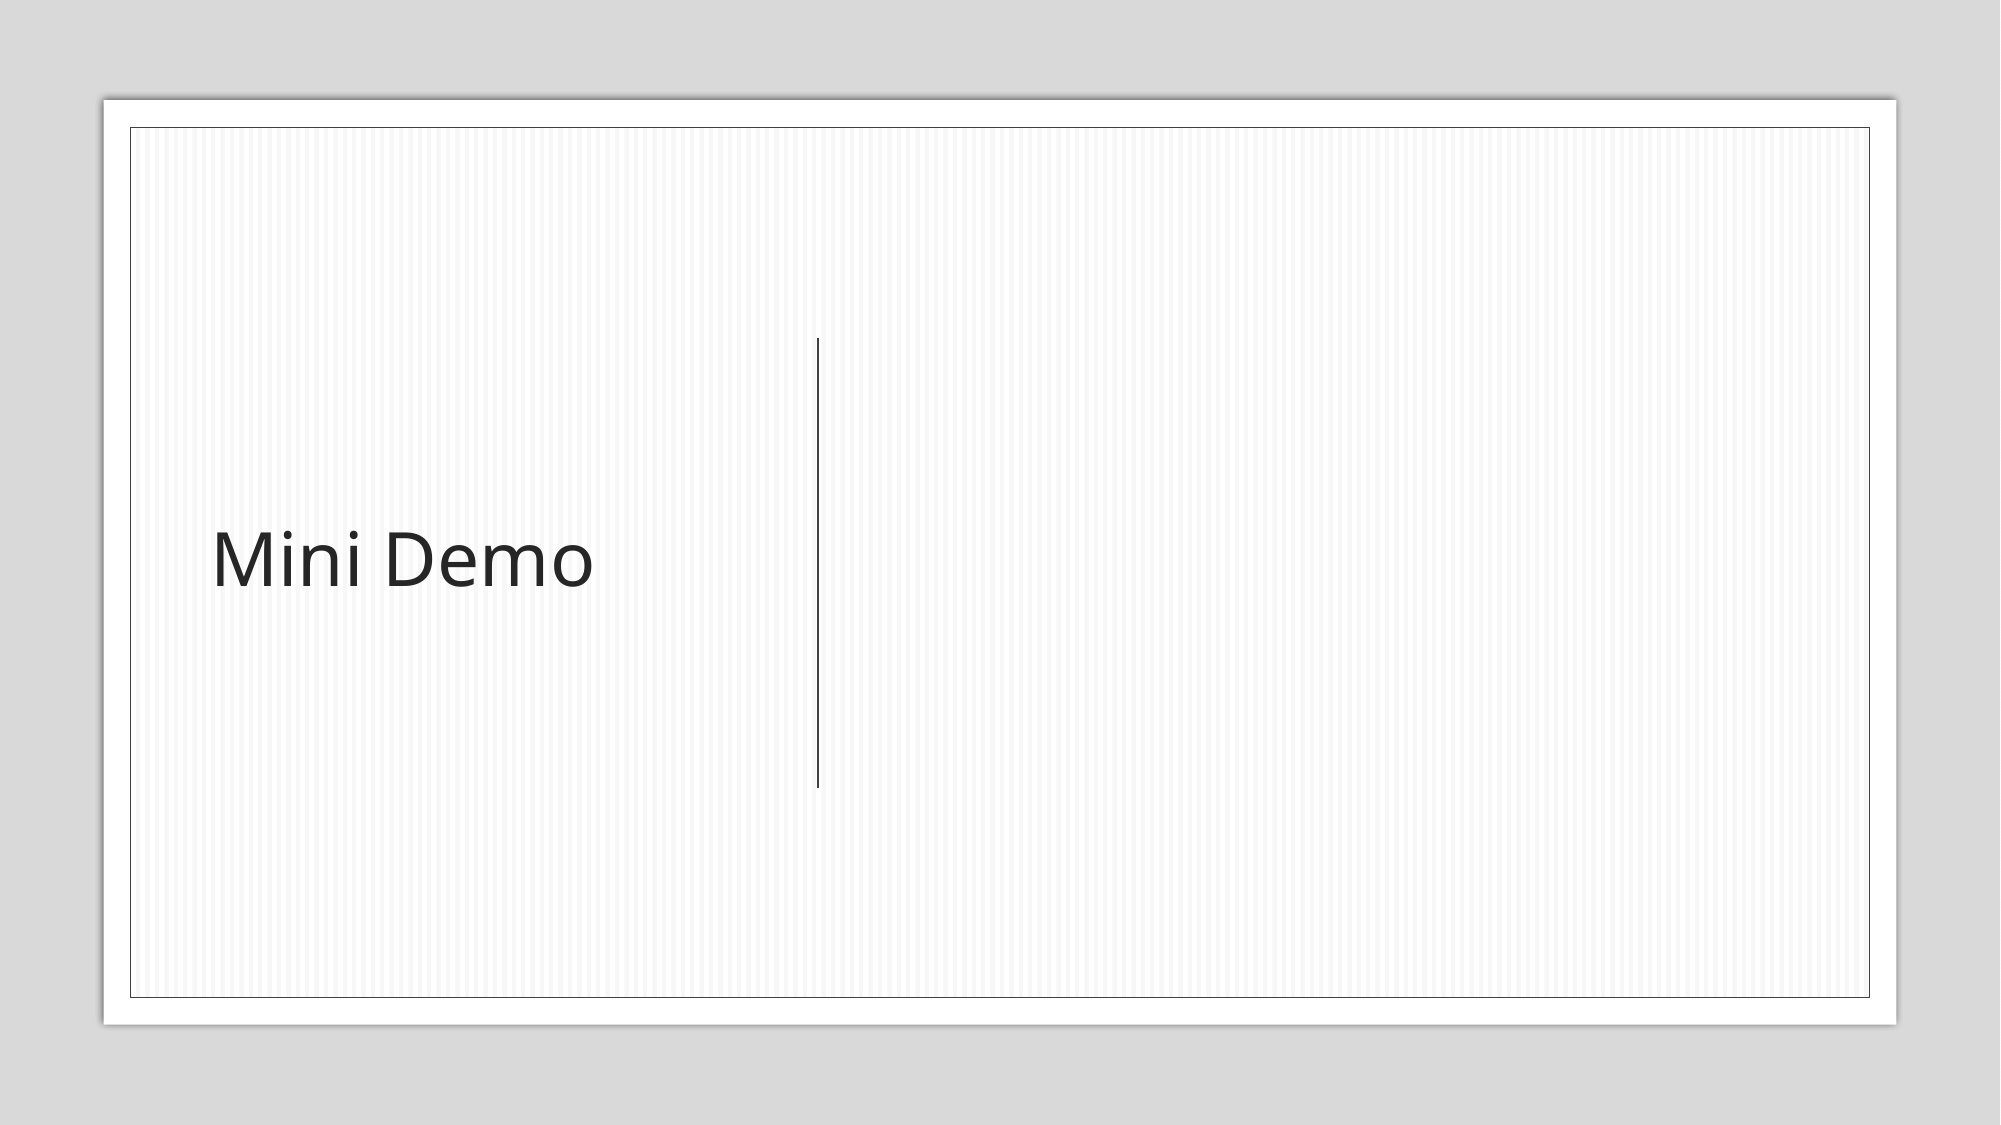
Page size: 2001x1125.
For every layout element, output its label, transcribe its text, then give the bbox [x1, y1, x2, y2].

title Mini Demo [195, 233, 765, 892]
text_box [103, 100, 1897, 1025]
text_box [0, 0, 2000, 1125]
text_box [130, 127, 1870, 998]
